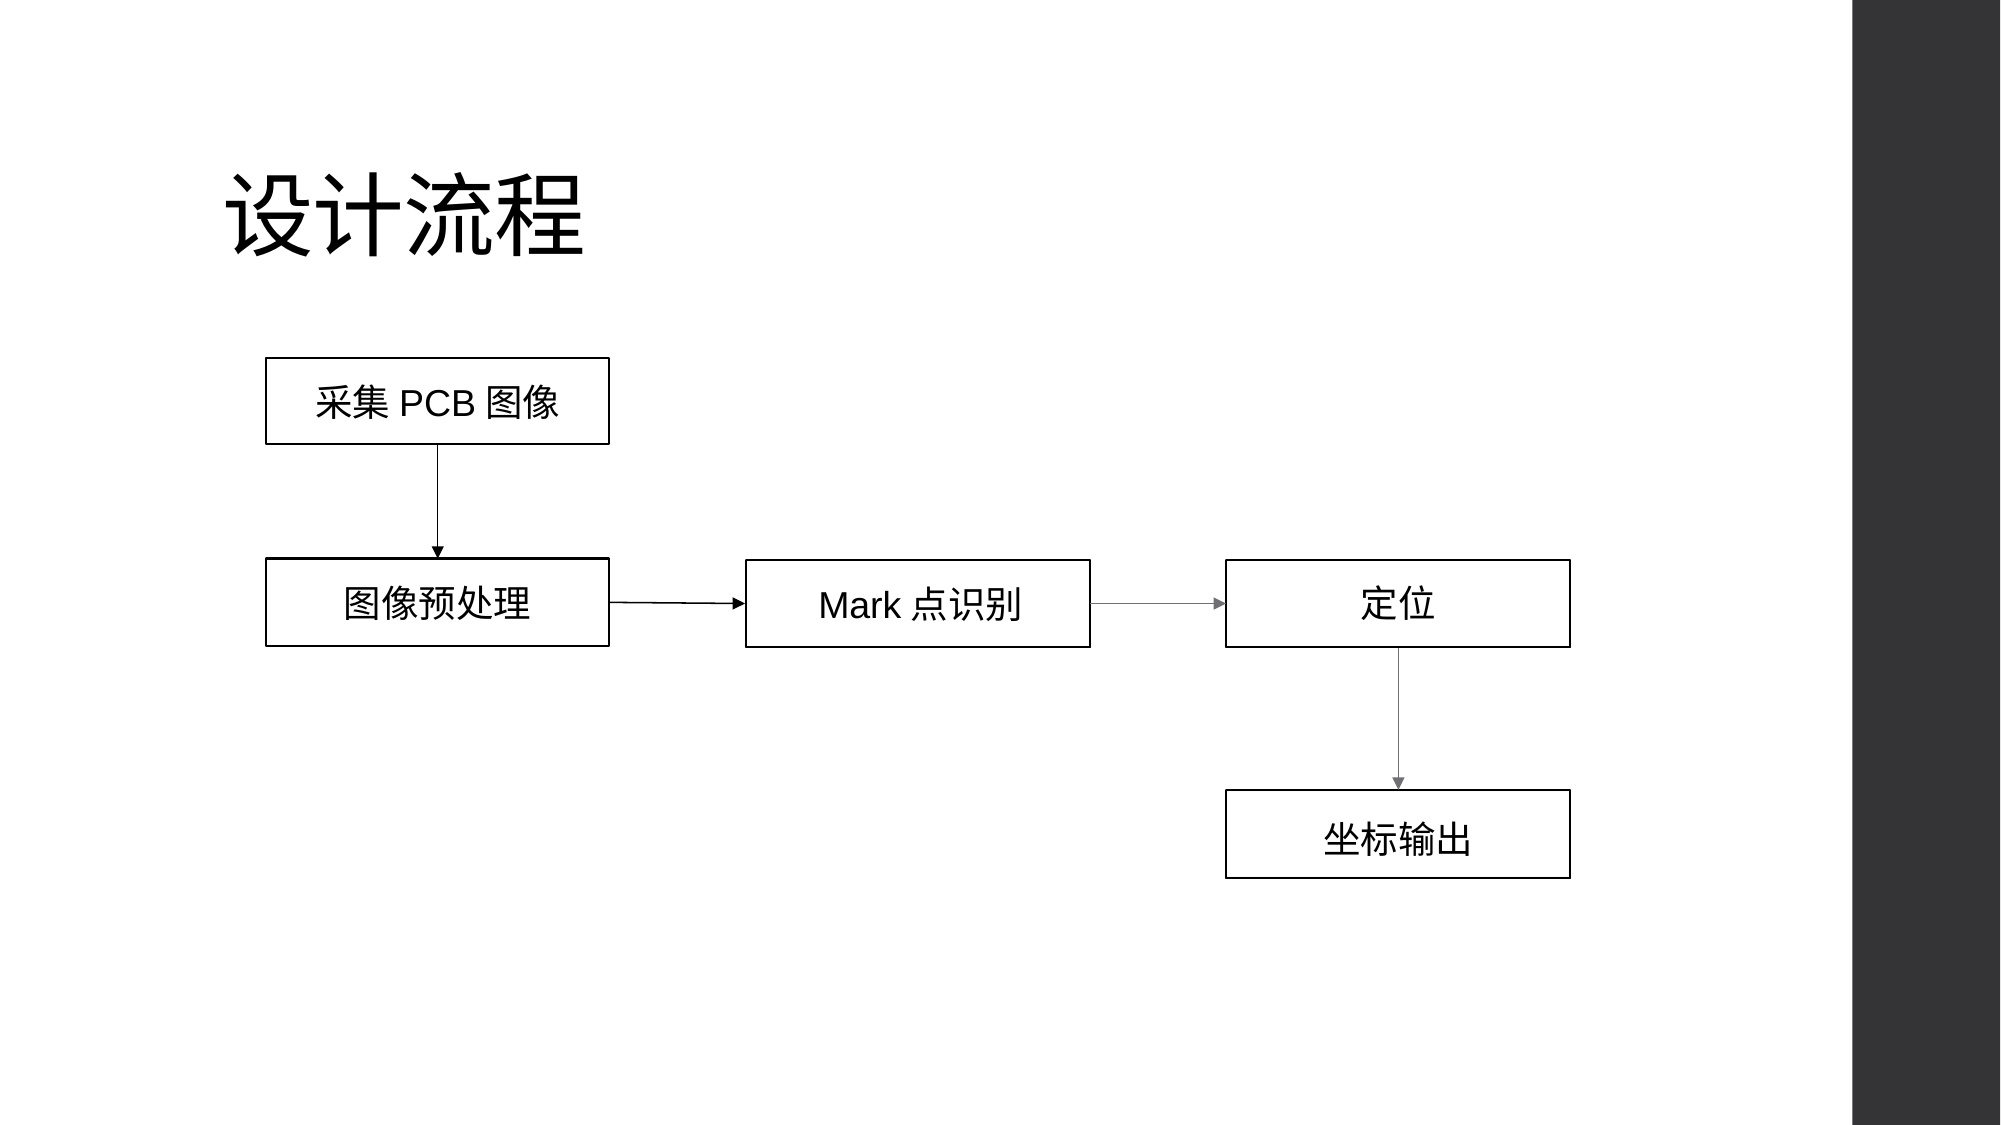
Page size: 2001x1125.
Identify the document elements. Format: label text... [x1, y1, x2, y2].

picture [1225, 789, 1572, 879]
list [744, 558, 1091, 649]
title 设计流程 [206, 60, 1797, 278]
picture [1225, 558, 1572, 649]
text_box 图像预处理 [265, 557, 610, 647]
text_box 采集PCB图像 [265, 357, 610, 445]
